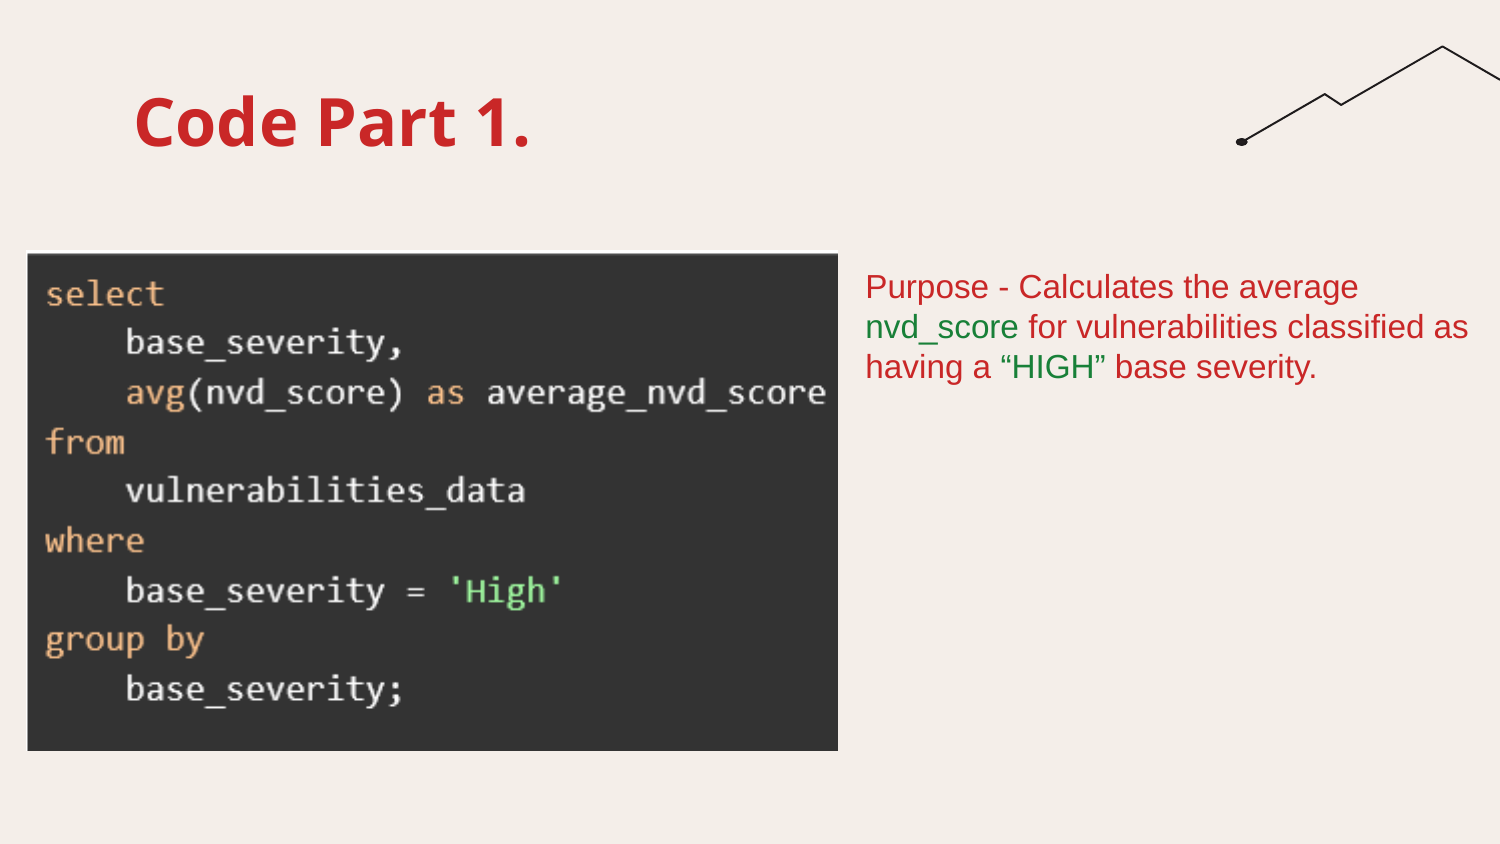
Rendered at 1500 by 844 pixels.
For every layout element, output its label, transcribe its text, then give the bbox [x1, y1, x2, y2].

text_box Purpose - Calculates the average nvd_score for vulnerabilities classified as having a “HIGH” base severity. [850, 250, 1500, 774]
title Code Part 1. [118, 72, 1382, 167]
picture [26, 249, 839, 752]
